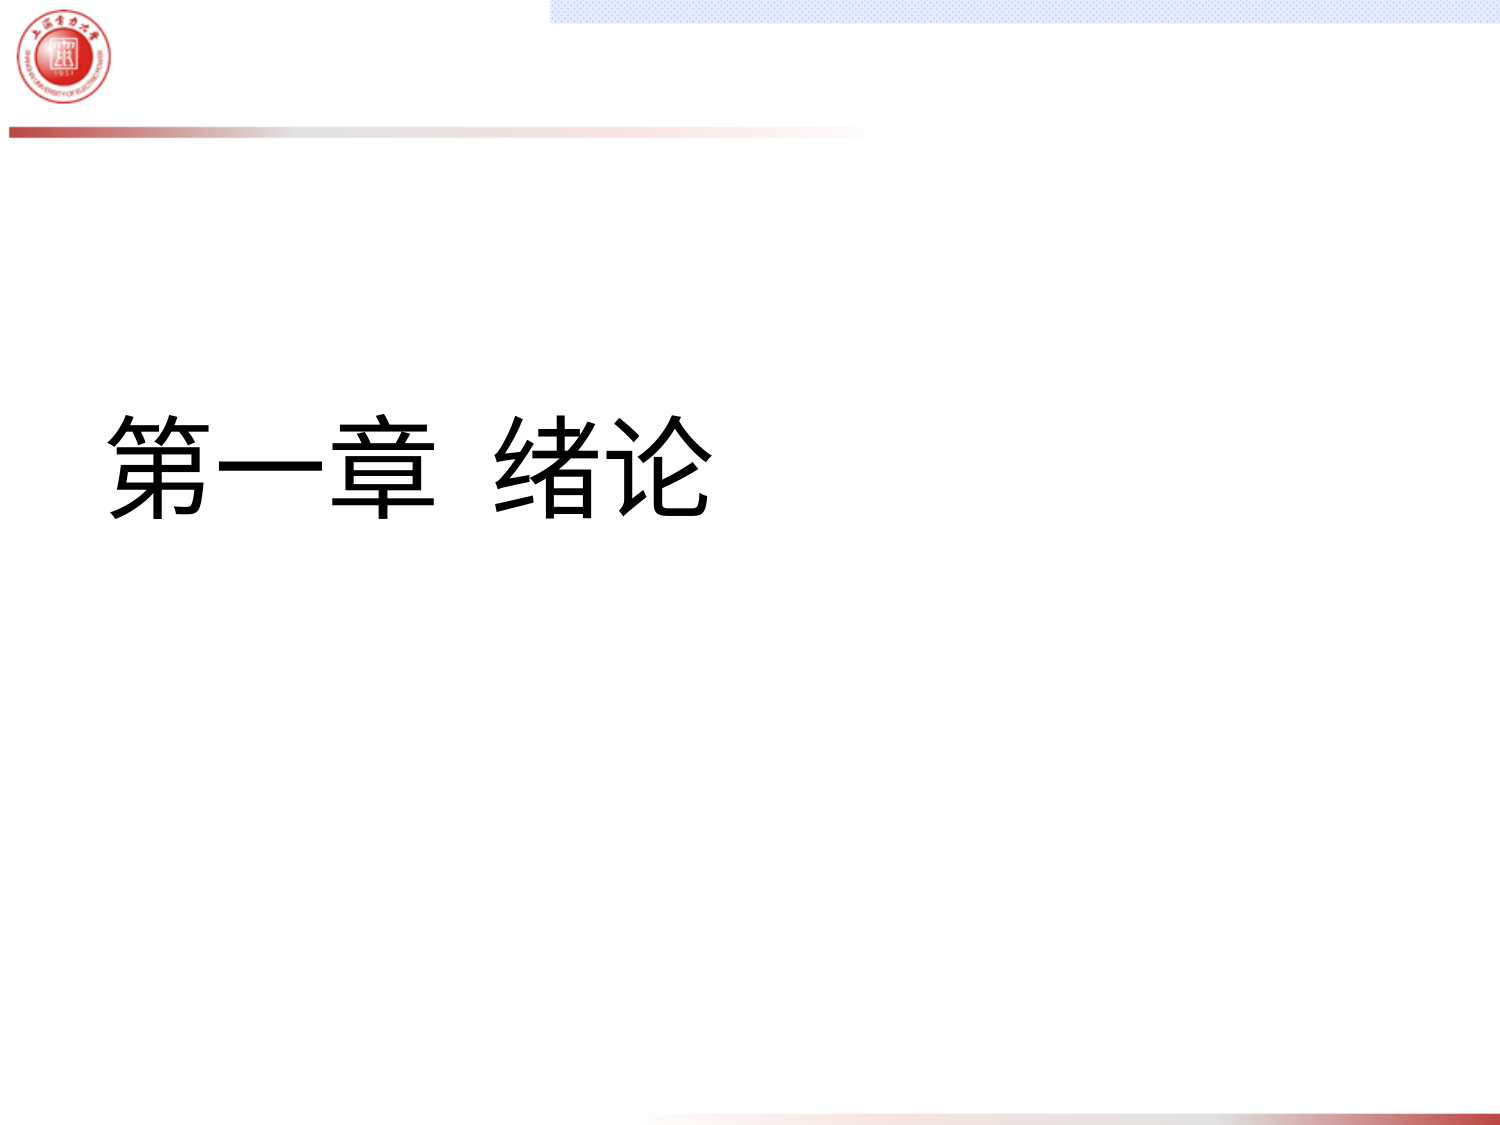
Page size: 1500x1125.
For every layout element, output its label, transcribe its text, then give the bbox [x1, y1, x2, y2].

picture [0, 0, 1500, 1125]
title 第一章 绪论 [102, 454, 1174, 647]
